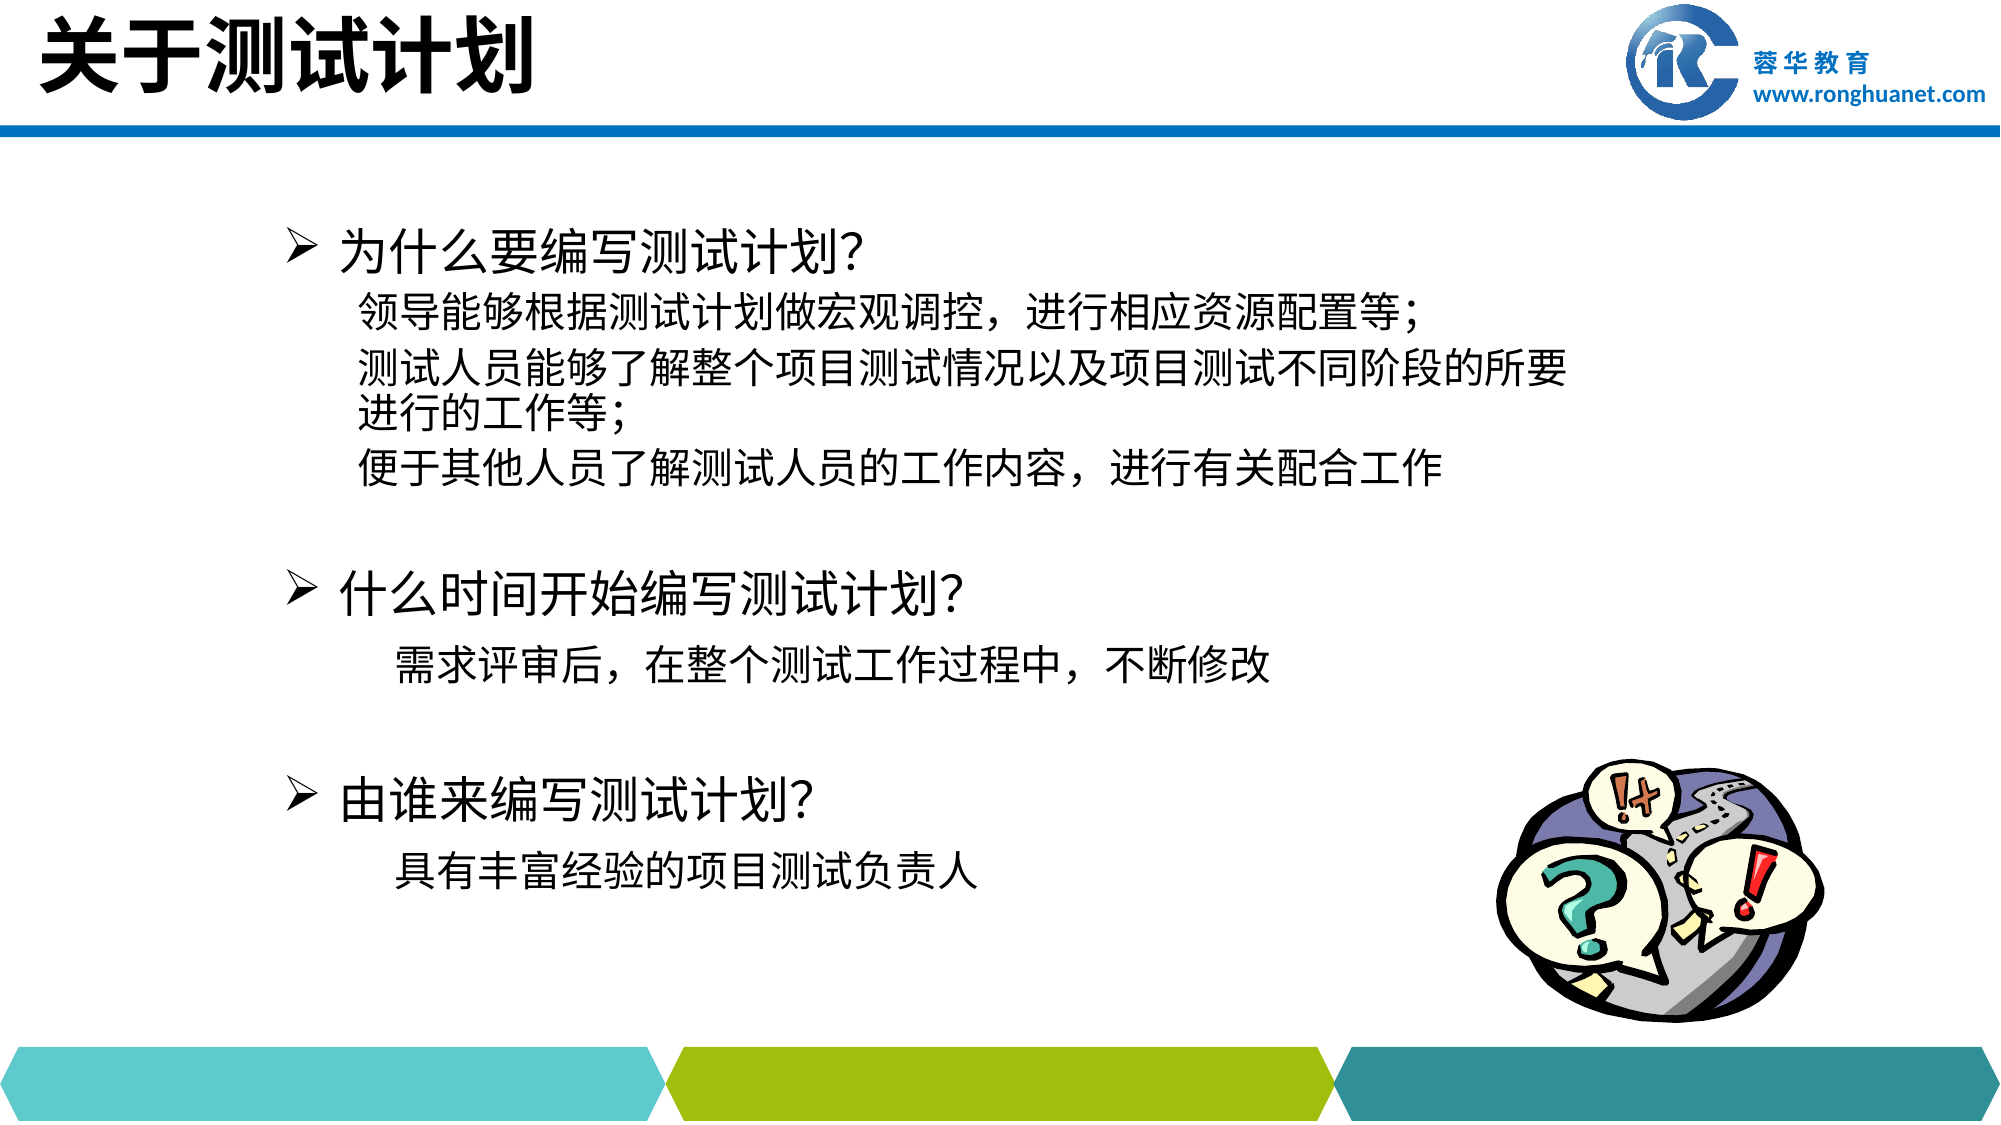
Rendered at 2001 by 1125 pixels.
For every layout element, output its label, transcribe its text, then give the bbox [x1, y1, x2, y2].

title 关于测试计划 [22, 0, 1591, 106]
picture [1495, 756, 1827, 1026]
text_box 为什么要编写测试计划？ 领导能够根据测试计划做宏观调控，进行相应资源配置等； 测试人员能够了解整个项目测试情况以及项目测试不同阶段的所要进行的工作等； 便于其他人员了解测试人员的工作内容，进行有关配合工作 什么时间开始编写测试计划？ 需求评审后，在整个测试工作过程中，不断修改 由谁来编写测试计划？ 具有丰富经验的项目测试负责人 [267, 219, 1618, 1026]
picture [1626, 4, 1739, 132]
